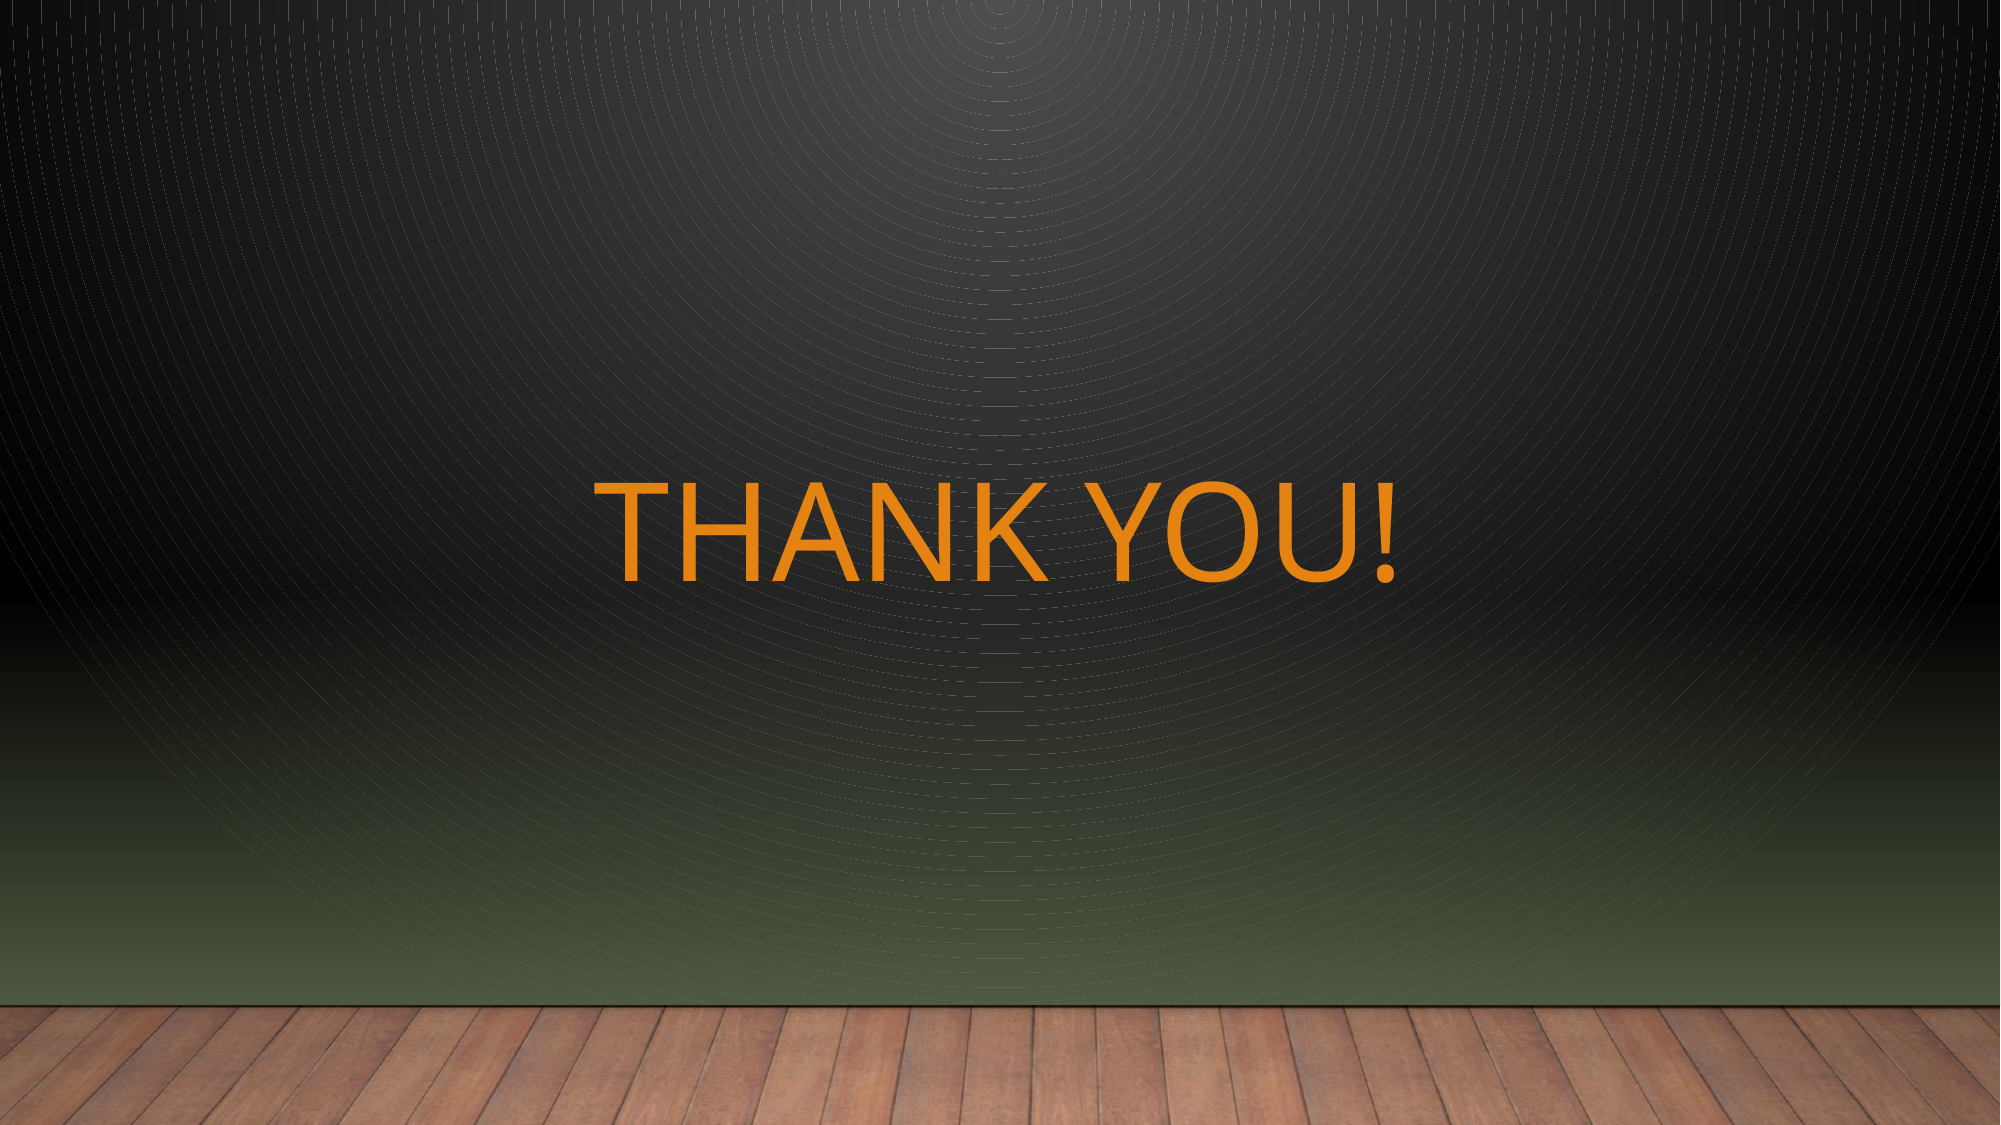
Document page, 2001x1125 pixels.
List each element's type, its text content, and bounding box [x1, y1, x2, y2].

picture [0, 1005, 2000, 1125]
title Thank you! [291, 131, 1708, 611]
